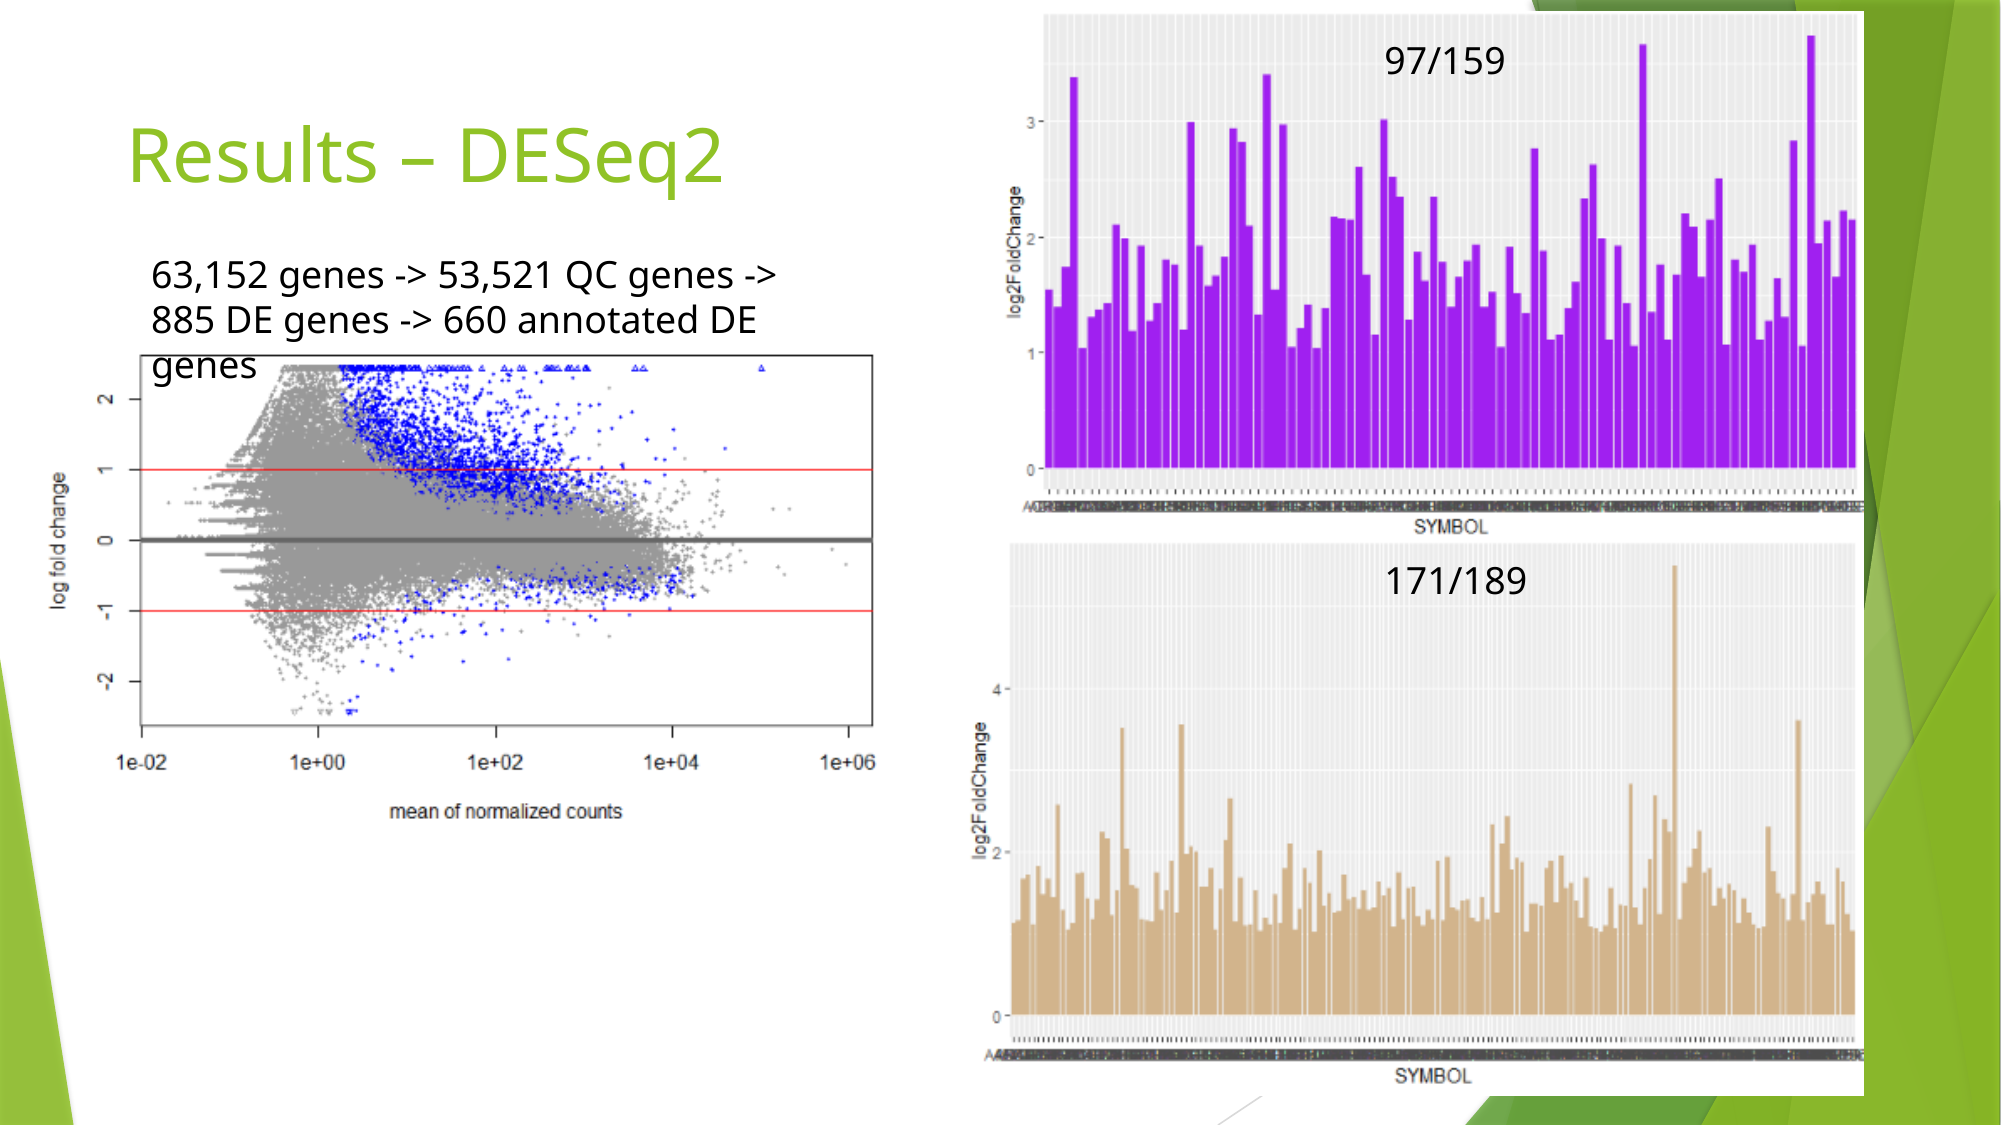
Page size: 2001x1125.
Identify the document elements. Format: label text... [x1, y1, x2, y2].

picture [962, 11, 1865, 1096]
text_box 63,152 genes -> 53,521 QC genes -> 885 DE genes -> 660 annotated DE genes [136, 243, 857, 312]
title Results – DESeq2 [111, 99, 994, 317]
picture [43, 312, 907, 839]
